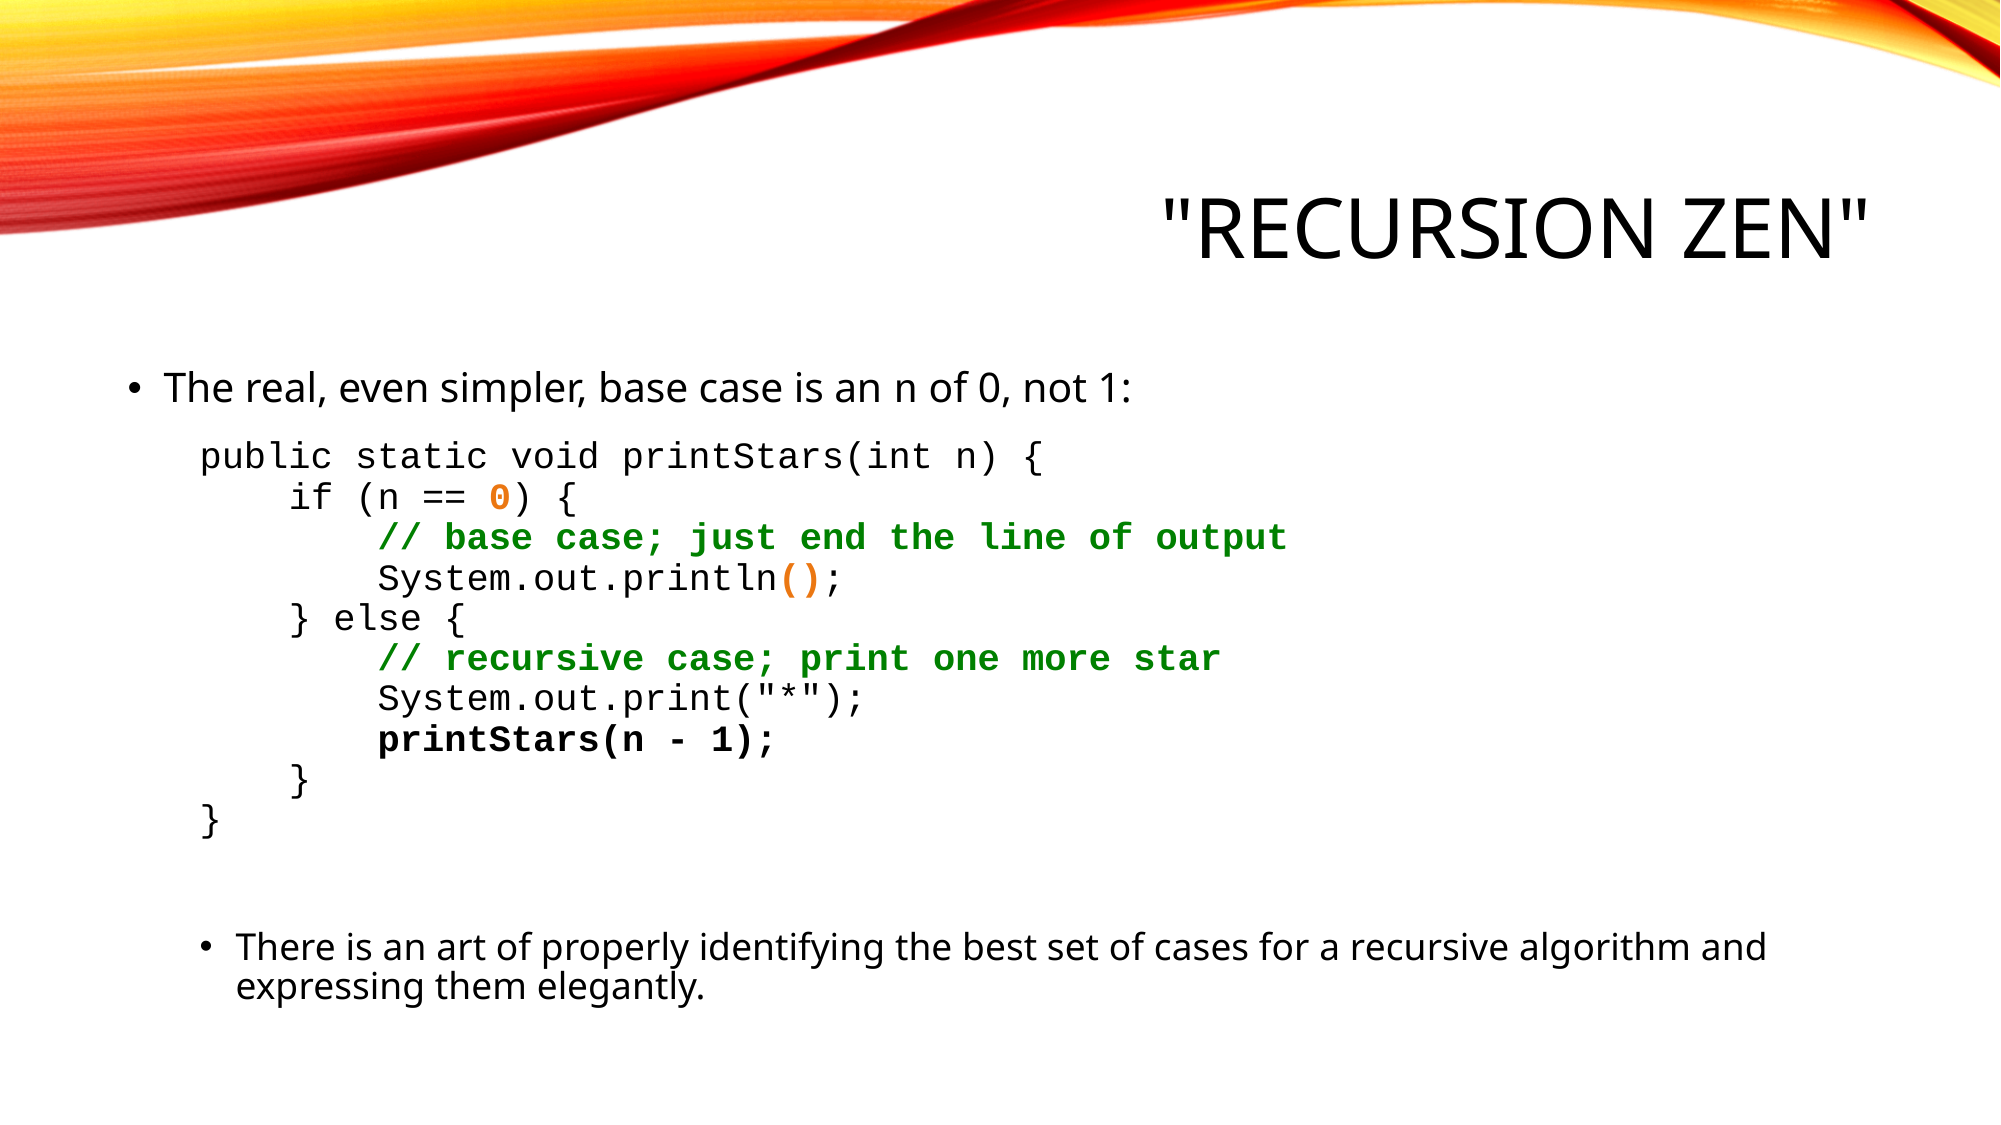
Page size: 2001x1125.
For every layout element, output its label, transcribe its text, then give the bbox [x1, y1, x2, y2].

list The real, even simpler, base case is an n of 0, not 1: public static void printStars(int n) { if (n == 0) { // base case; just end the line of output System.out.println(); } else { // recursive case; print one more star System.out.print("*"); printStars(n - 1); } } There is an art of properly identifying the best set of cases for a recursive algorithm and expressing them elegantly. [112, 360, 1888, 1021]
title "Recursion Zen" [474, 125, 1888, 338]
picture [0, 0, 2000, 237]
